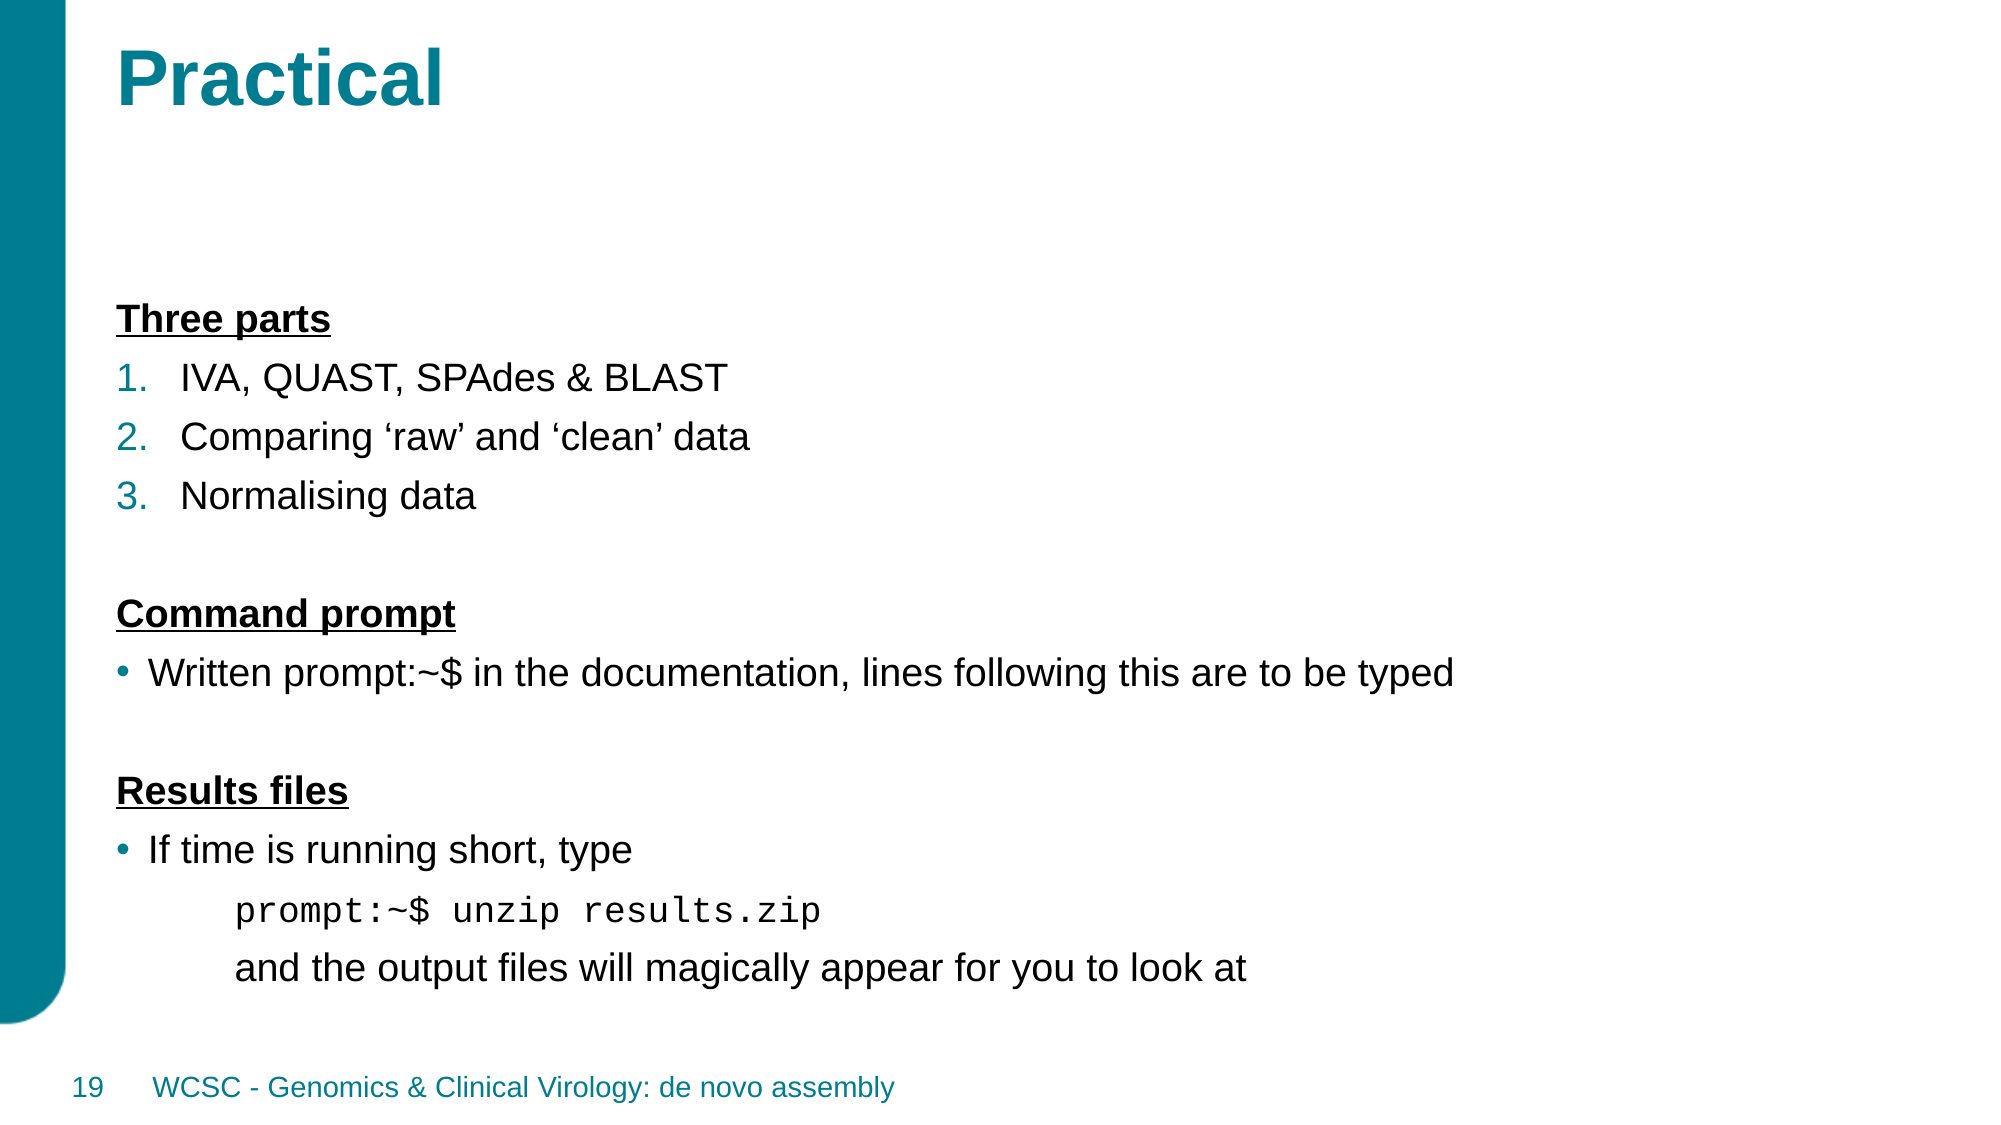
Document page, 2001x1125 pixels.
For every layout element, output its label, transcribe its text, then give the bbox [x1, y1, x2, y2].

title Practical [101, 29, 1926, 189]
footer WCSC - Genomics & Clinical Virology: de novo assembly [137, 1056, 1780, 1116]
slide_number 19 [21, 1056, 120, 1117]
list Three parts IVA, QUAST, SPAdes & BLAST Comparing ‘raw’ and ‘clean’ data Normalising data Command prompt Written prompt:~$ in the documentation, lines following this are to be typed Results files If time is running short, type prompt:~$ unzip results.zip and the output files will magically appear for you to look at [101, 291, 1926, 1005]
